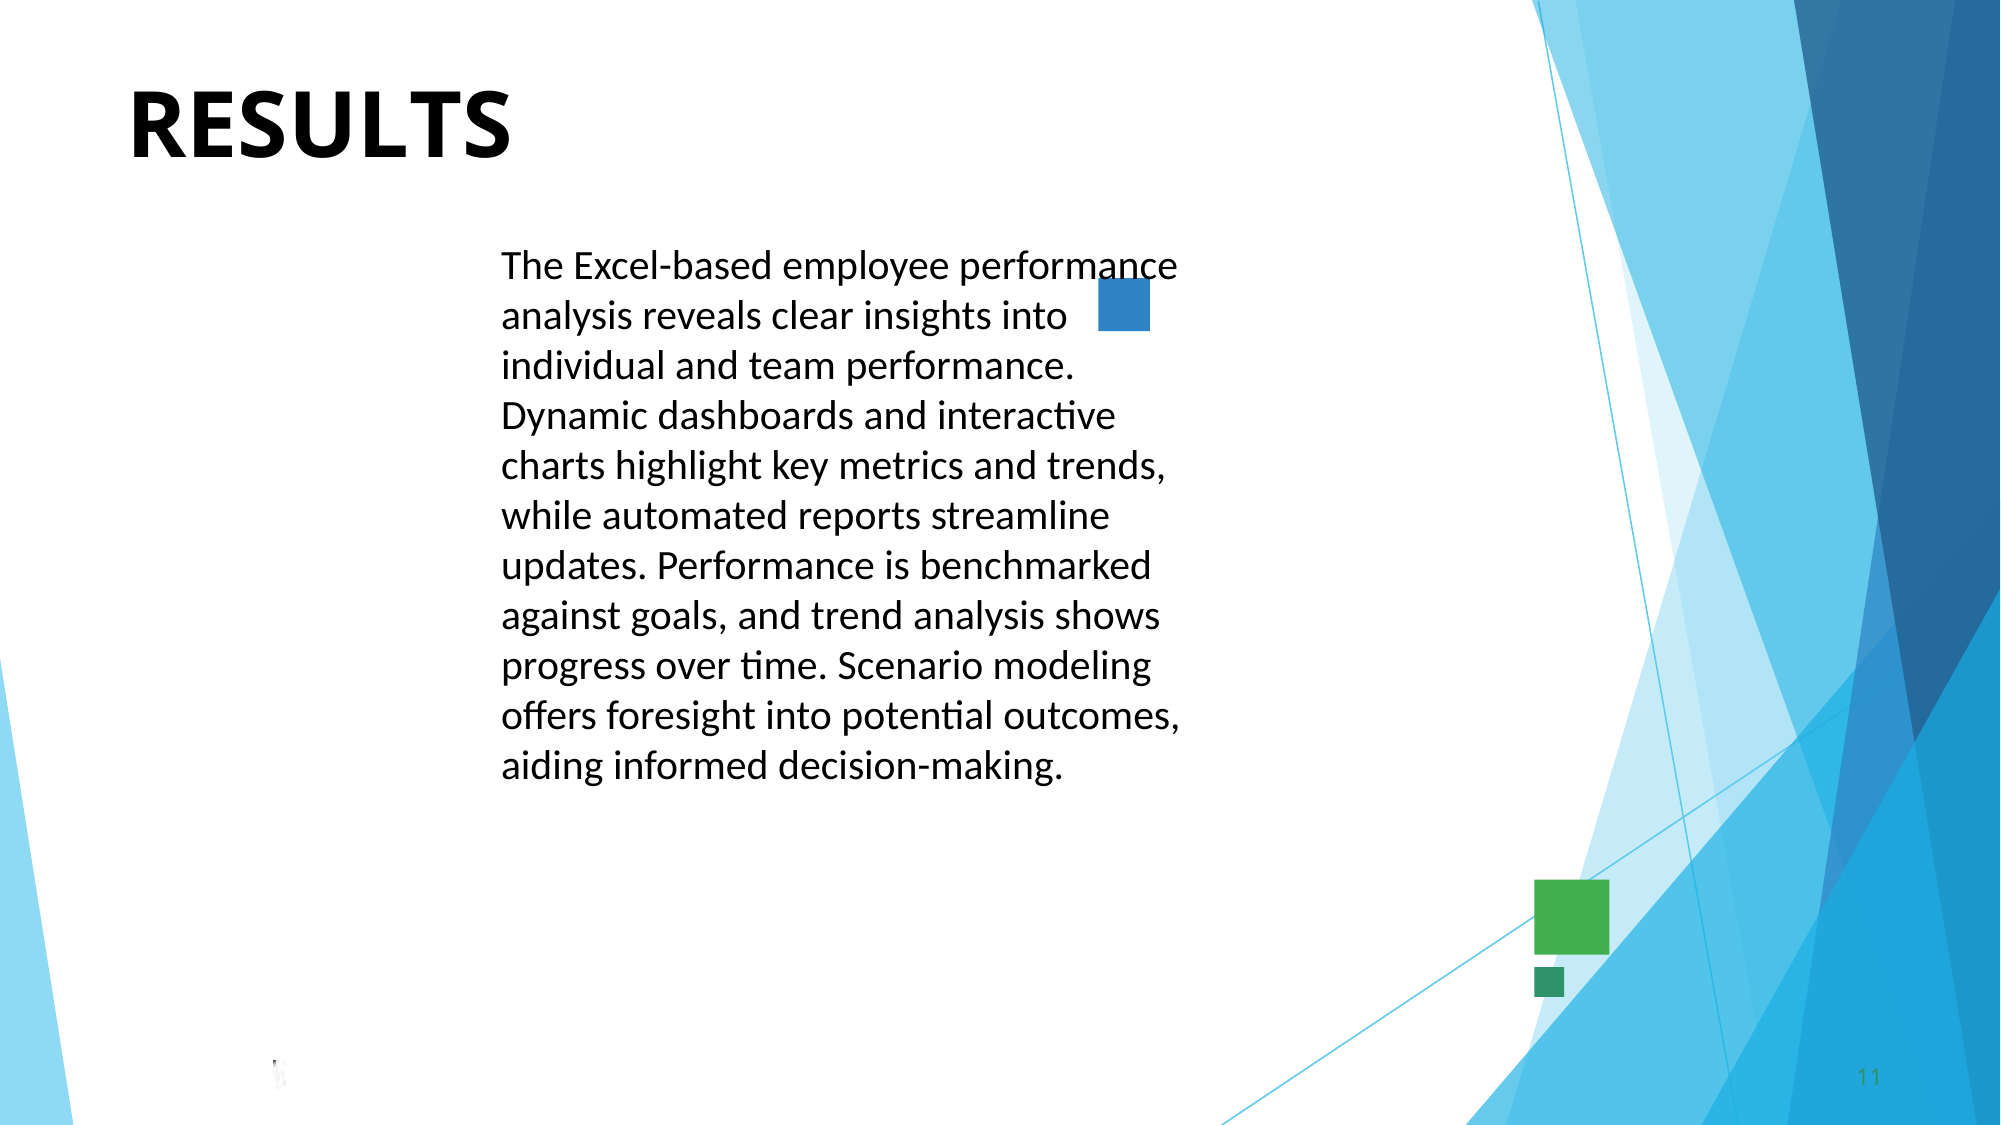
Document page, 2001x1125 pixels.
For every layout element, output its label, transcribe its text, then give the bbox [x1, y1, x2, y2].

text_box [1534, 879, 1610, 955]
text_box [1534, 967, 1565, 997]
text_box 11 [1849, 1061, 1888, 1095]
picture [273, 1060, 287, 1091]
title RESULTS [123, 63, 524, 254]
text_box The Excel-based employee performance analysis reveals clear insights into individual and team performance. Dynamic dashboards and interactive charts highlight key metrics and trends, while automated reports streamline updates. Performance is benchmarked against goals, and trend analysis shows progress over time. Scenario modeling offers foresight into potential outcomes, aiding informed decision-making. [486, 230, 1237, 795]
